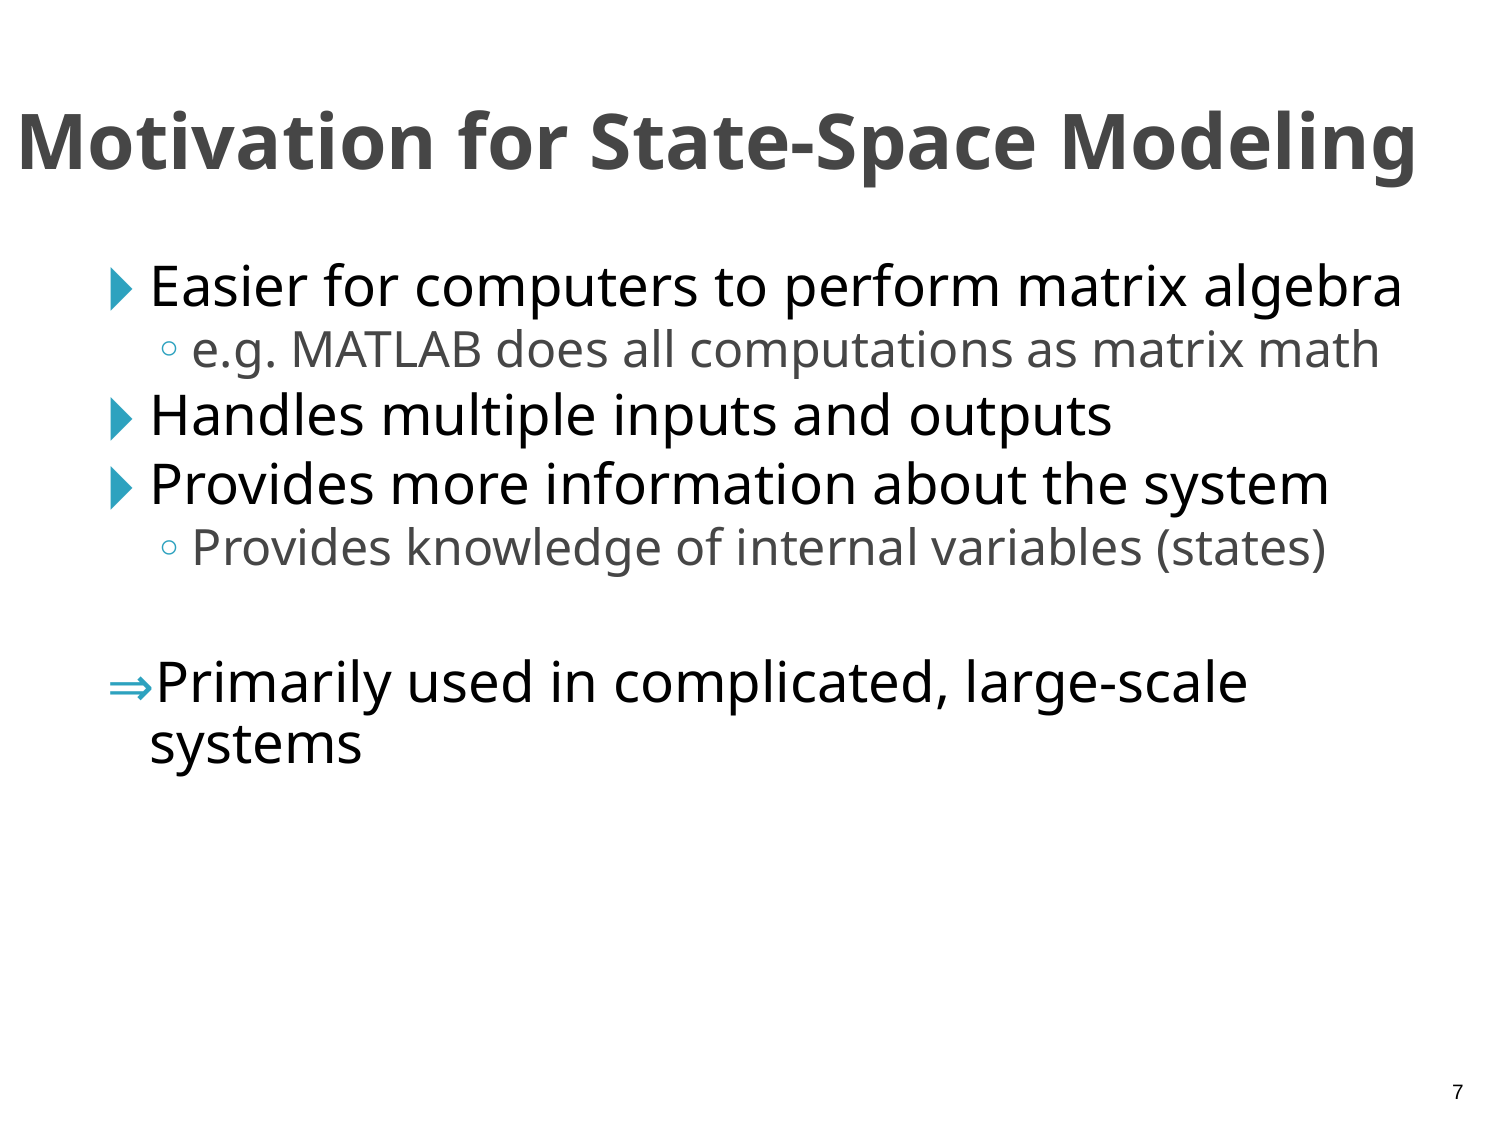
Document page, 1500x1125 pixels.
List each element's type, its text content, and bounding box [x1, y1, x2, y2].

list Easier for computers to perform matrix algebra e.g. MATLAB does all computations as matrix math Handles multiple inputs and outputs Provides more information about the system Provides knowledge of internal variables (states) Primarily used in complicated, large-scale systems [75, 249, 1425, 960]
title Motivation for State-Space Modeling [0, 45, 1500, 233]
text_box 7 [1418, 1051, 1479, 1112]
